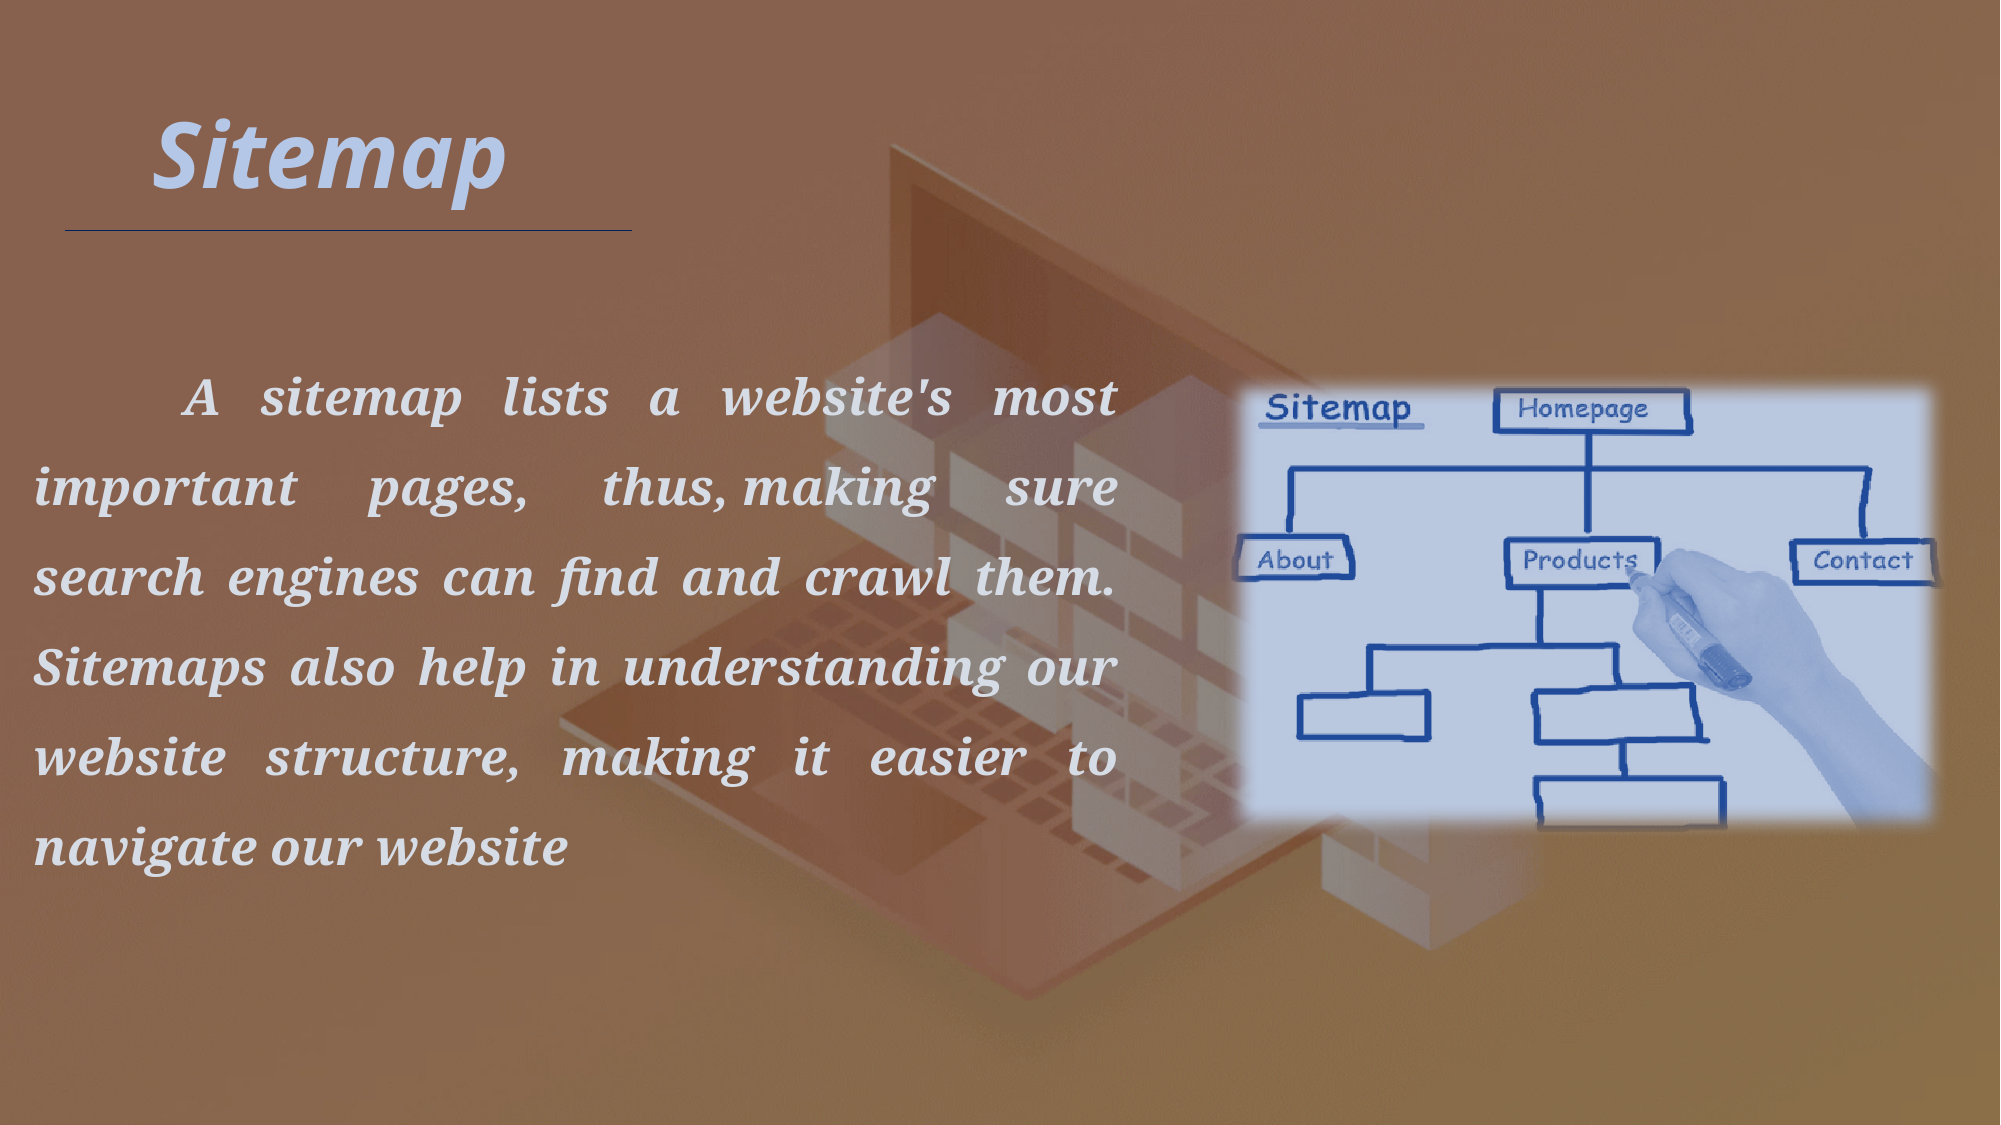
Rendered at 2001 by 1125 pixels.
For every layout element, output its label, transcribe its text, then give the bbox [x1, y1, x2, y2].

title Sitemap [137, 50, 1863, 268]
picture [1222, 370, 1949, 839]
list A sitemap lists a website's most important pages, thus, making sure search engines can find and crawl them. Sitemaps also help in understanding our website structure, making it easier to navigate our website [18, 328, 1134, 1061]
